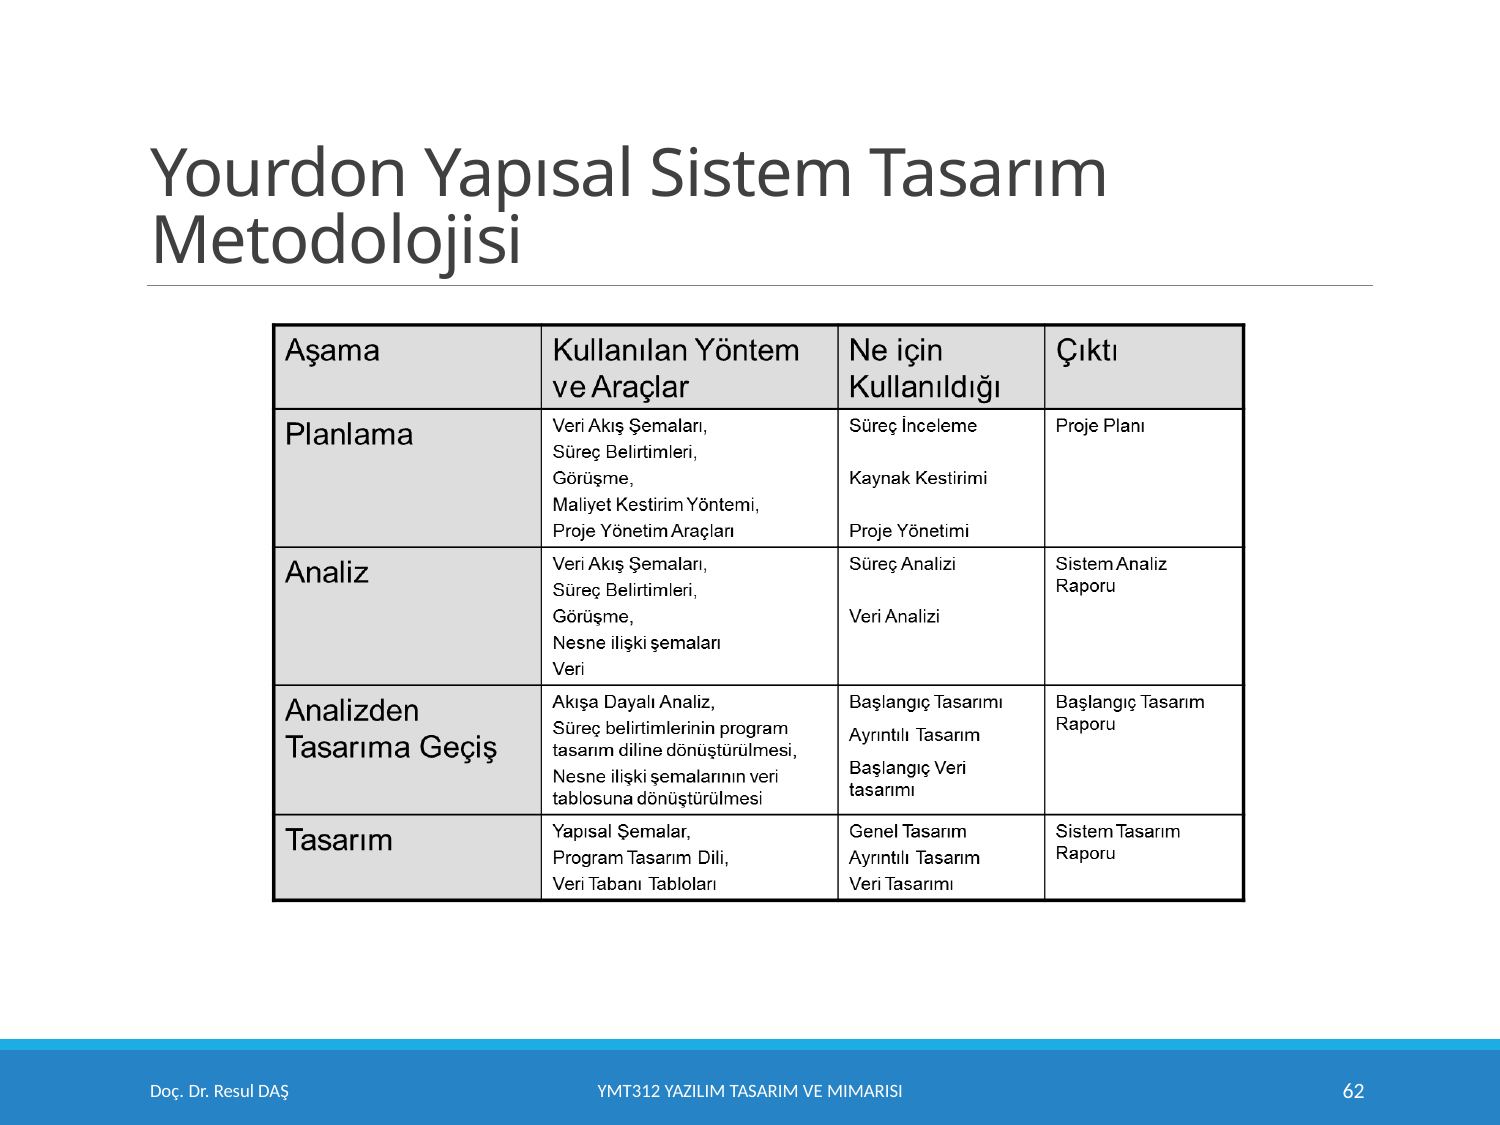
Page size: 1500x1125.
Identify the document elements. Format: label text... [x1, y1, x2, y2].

slide_number 62 [1218, 1059, 1380, 1120]
picture [265, 321, 1248, 905]
footer YMT312 Yazılım Tasarım ve Mimarisi [453, 1059, 1047, 1120]
slide_number Doç. Dr. Resul DAŞ [135, 1059, 440, 1120]
title Yourdon Yapısal Sistem Tasarım Metodolojisi [135, 47, 1373, 285]
